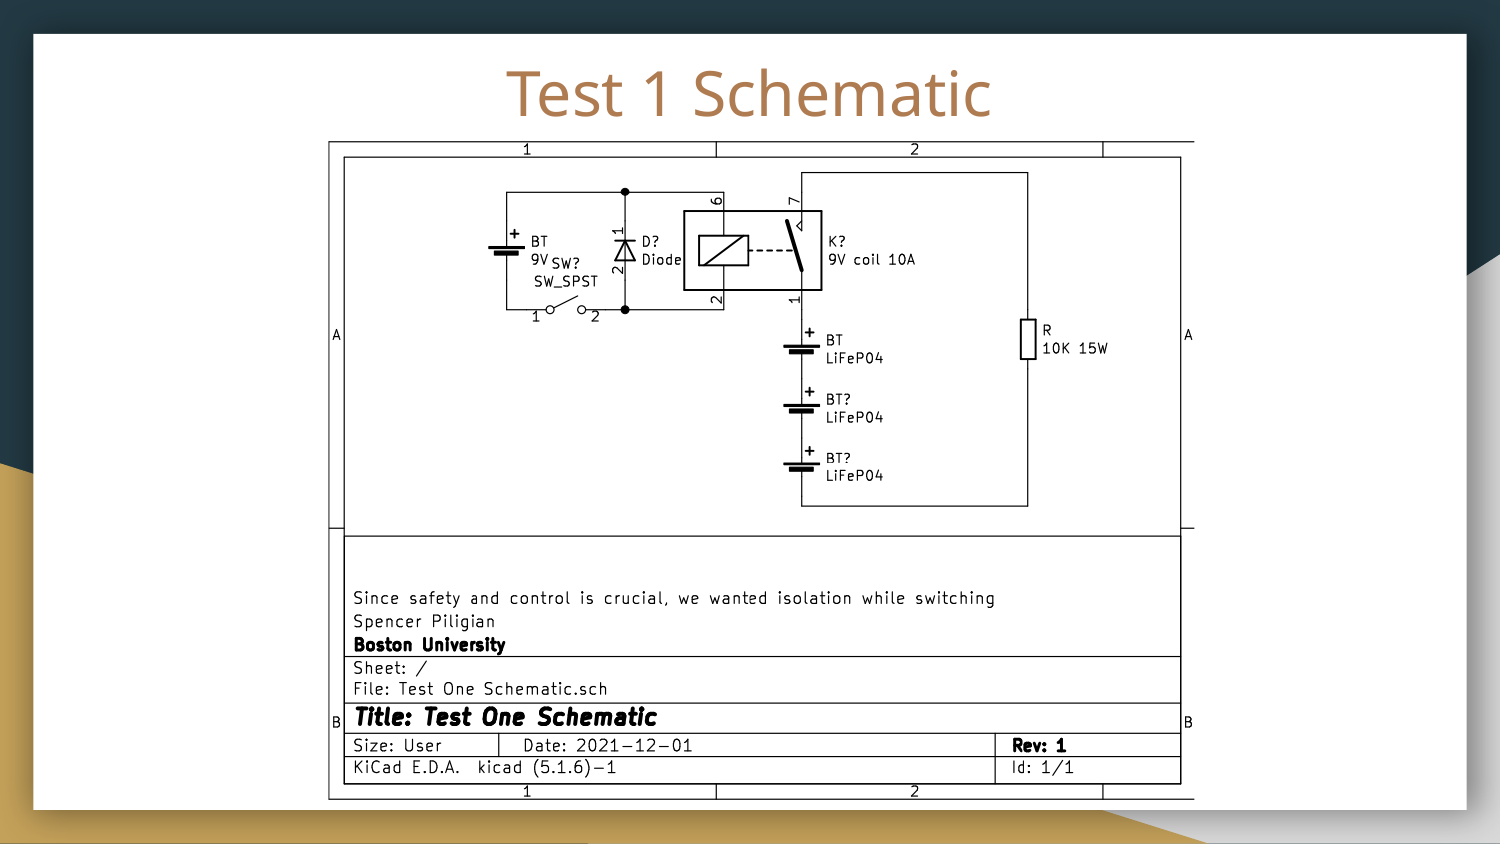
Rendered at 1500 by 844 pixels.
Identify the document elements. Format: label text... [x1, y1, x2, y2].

picture [328, 139, 1195, 802]
text_box Test 1 Schematic [340, 39, 1159, 138]
